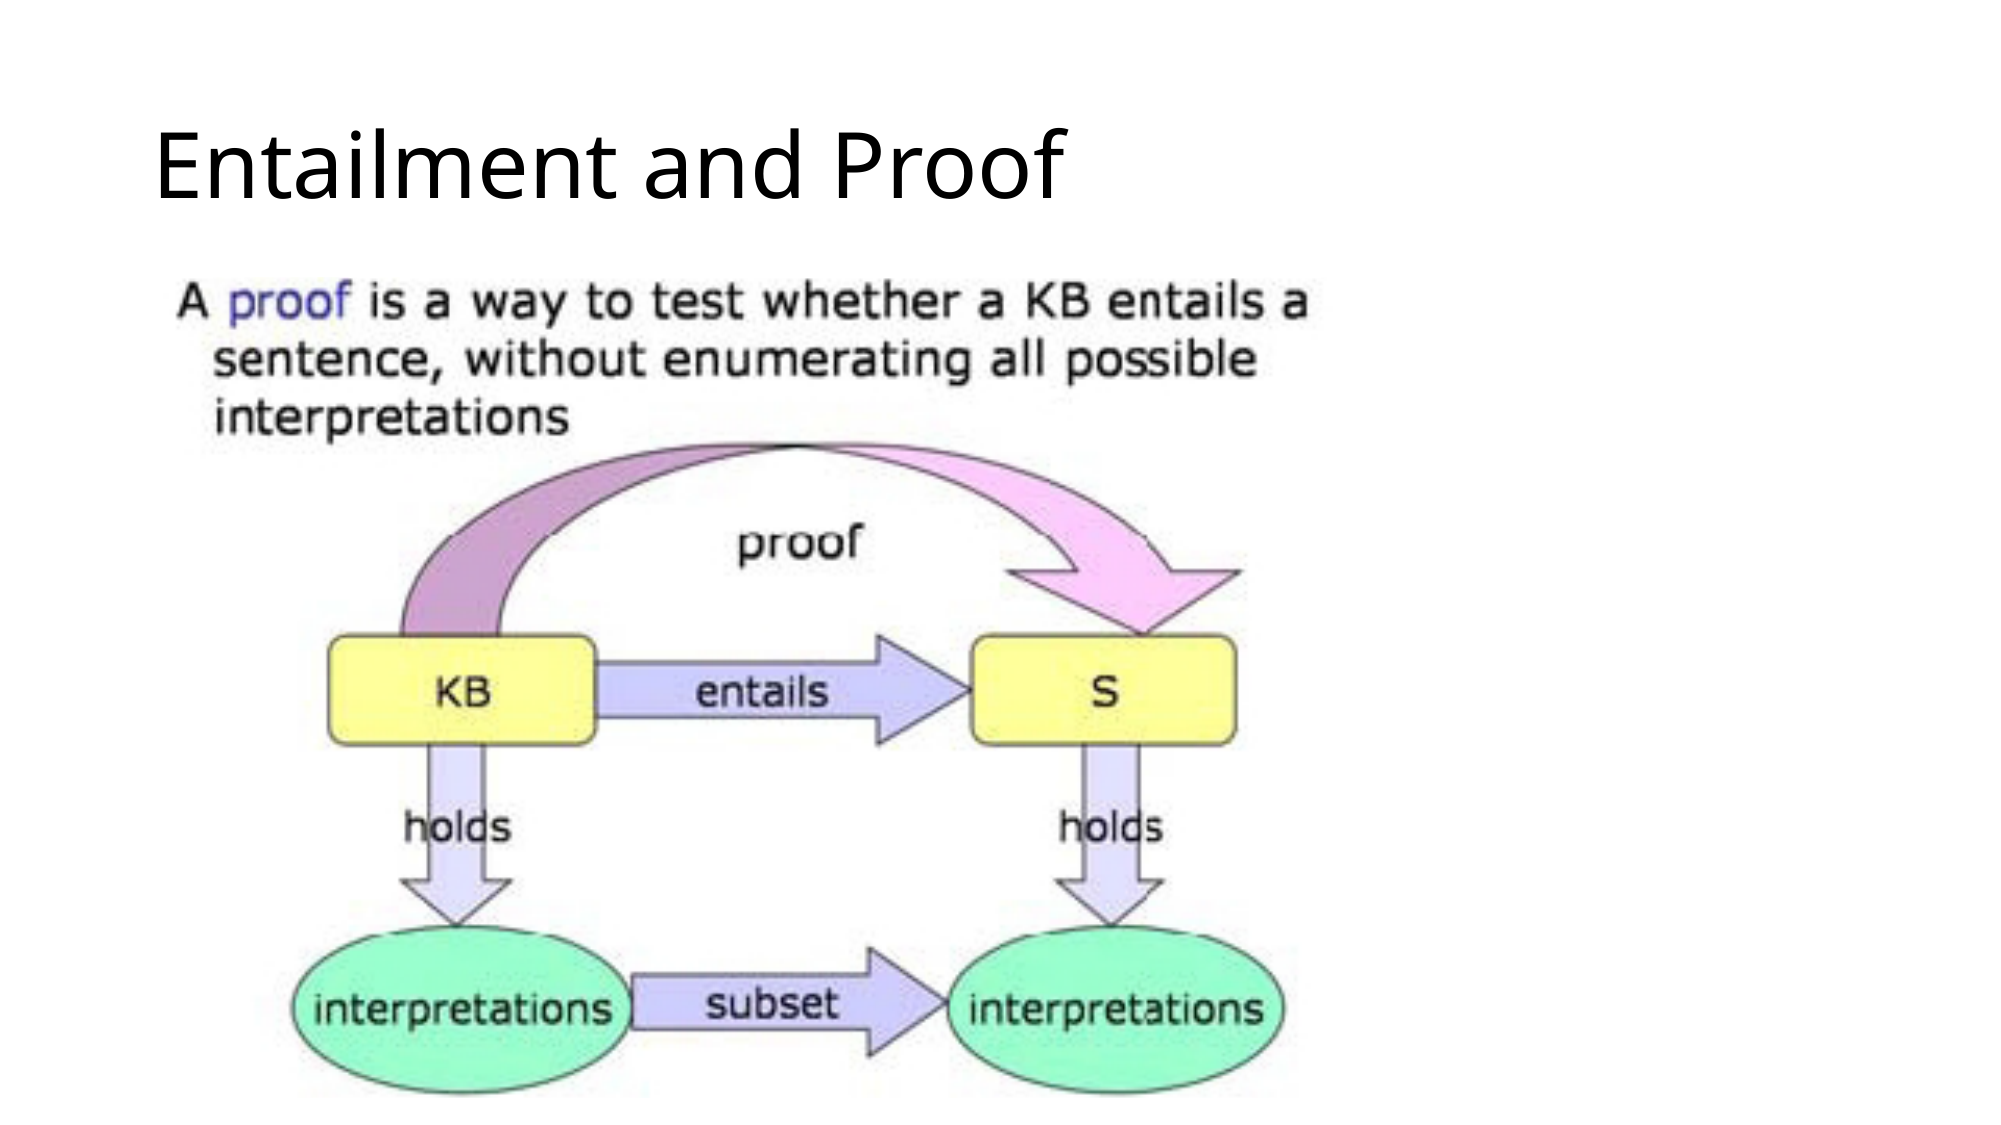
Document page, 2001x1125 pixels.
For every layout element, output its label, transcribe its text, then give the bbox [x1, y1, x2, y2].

picture [137, 277, 1433, 1098]
title Entailment and Proof [137, 59, 1863, 278]
